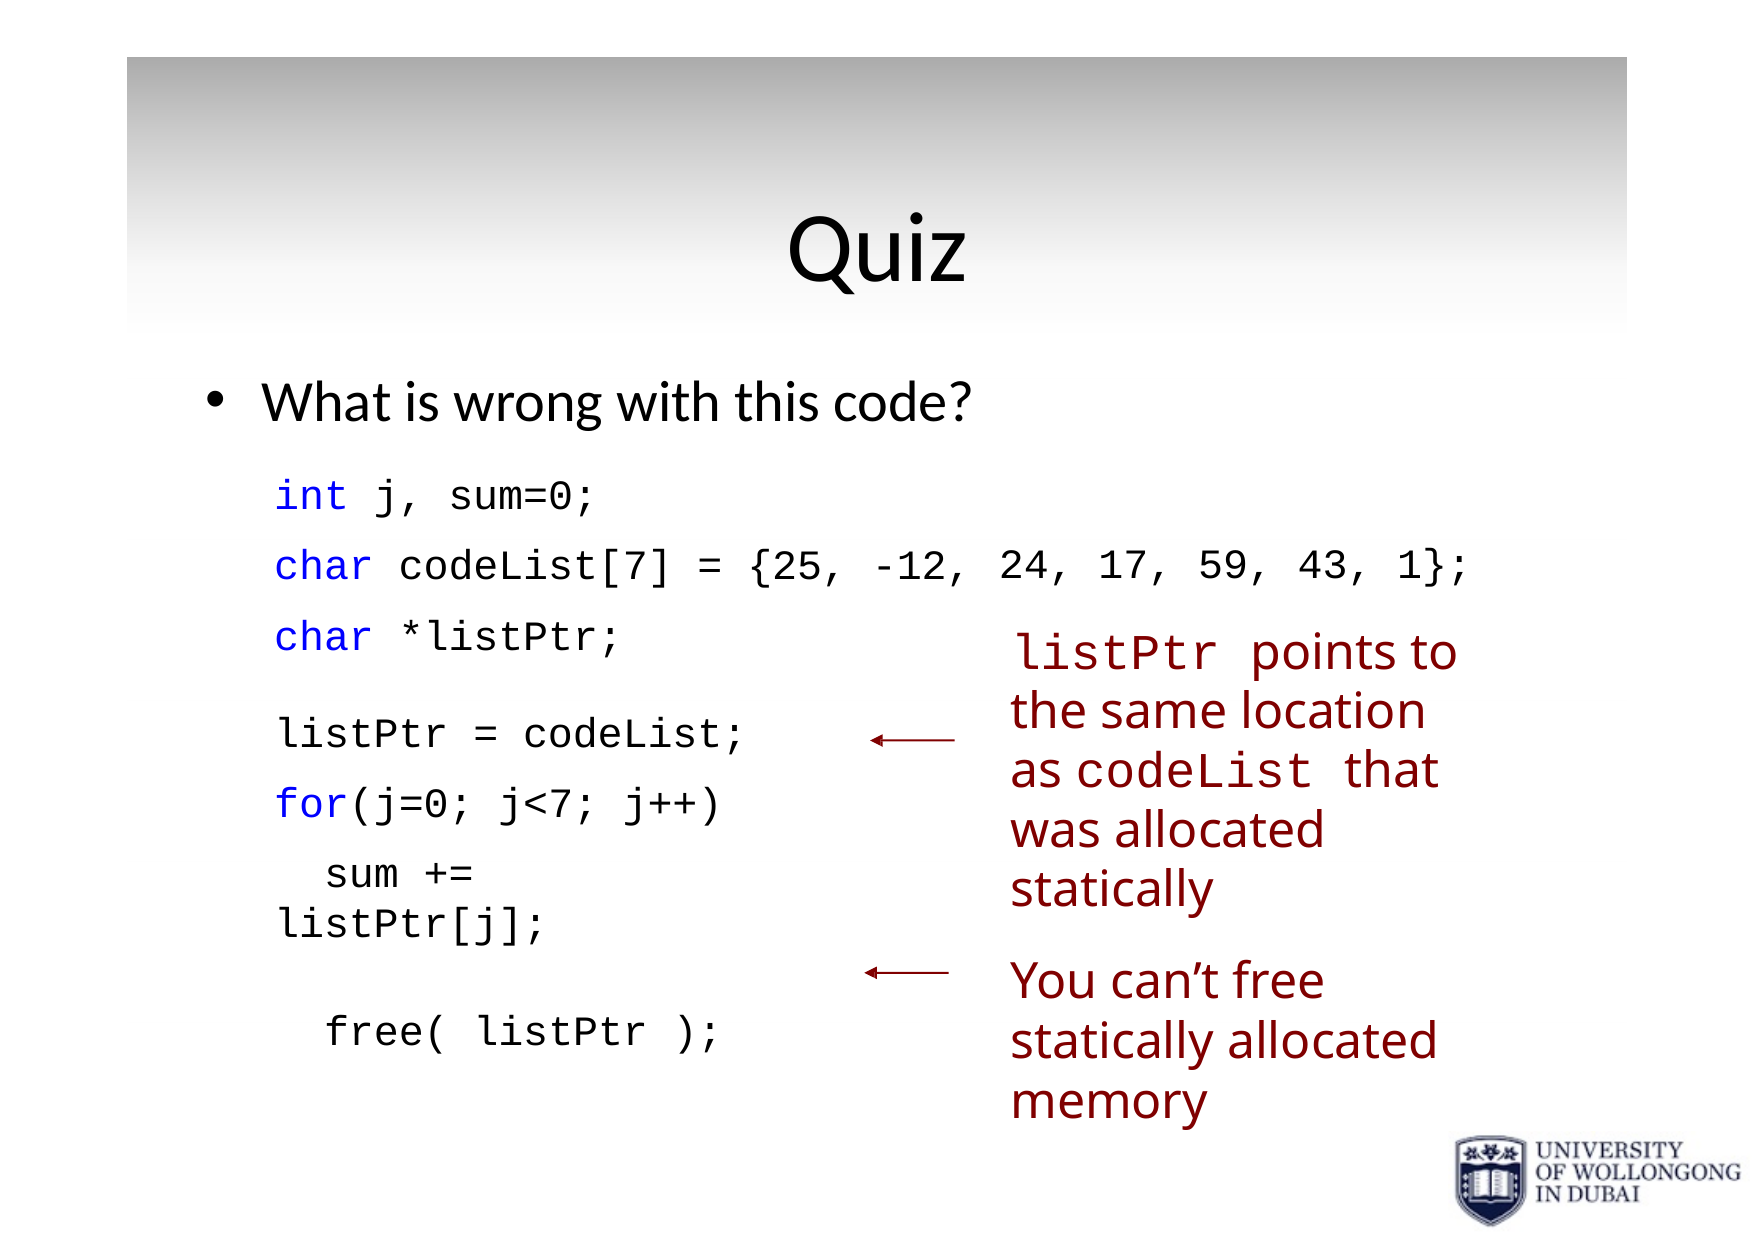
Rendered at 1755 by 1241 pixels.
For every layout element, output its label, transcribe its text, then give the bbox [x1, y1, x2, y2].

text_box 24, 17, 59, 43, 1}; [996, 536, 1477, 587]
picture [127, 57, 1753, 1237]
title Quiz [366, 79, 1388, 389]
text_box [870, 734, 955, 747]
text_box [864, 966, 949, 980]
list What is wrong with this code? int j, sum=0; char codeList[7] = {25, -12, char *listPtr; listPtr = codeList; for(j=0; j<7; j++) sum += listPtr[j]; free( listPtr ); [203, 363, 982, 1069]
text_box listPtr points to the same location as codeList that was allocated statically You can’t free statically allocated memory [831, 621, 1494, 1129]
